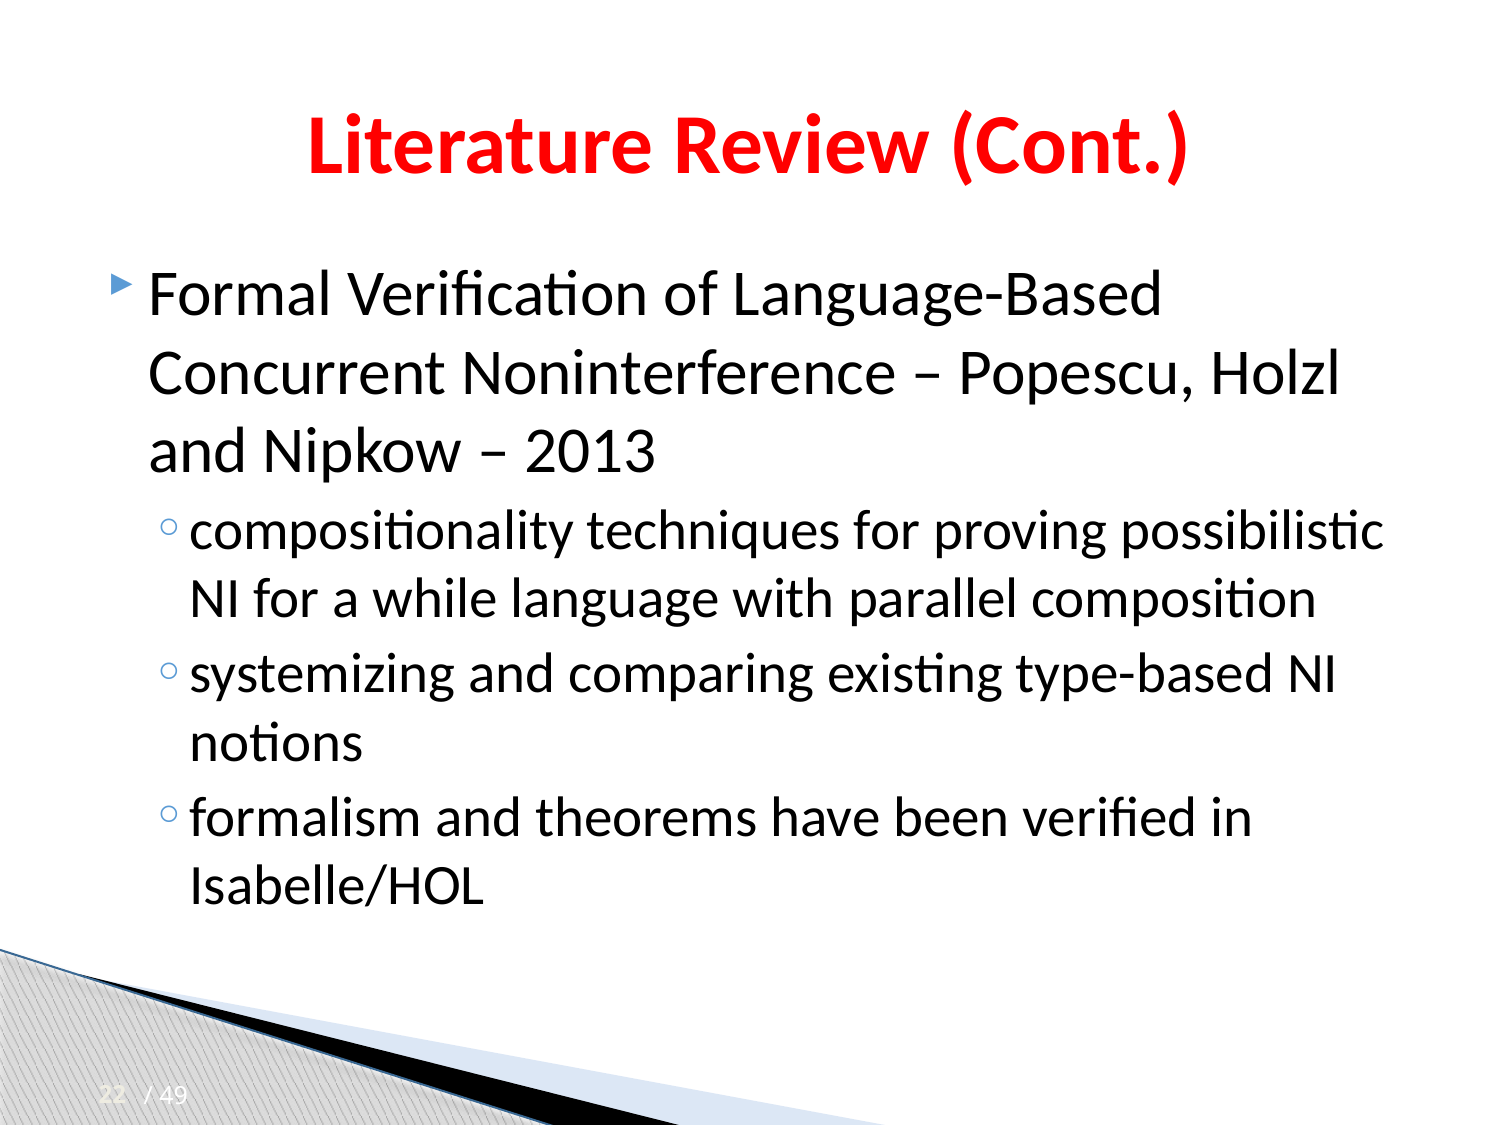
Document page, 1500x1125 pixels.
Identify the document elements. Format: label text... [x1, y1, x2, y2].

slide_number 22 [75, 1065, 150, 1125]
title Literature Review (Cont.) [75, 45, 1425, 233]
list Formal Verification of Language-Based Concurrent Noninterference – Popescu, Holzl and Nipkow – 2013 compositionality techniques for proving possibilistic NI for a while language with parallel composition systemizing and comparing existing type-based NI notions formalism and theorems have been verified in Isabelle/HOL [75, 243, 1425, 986]
